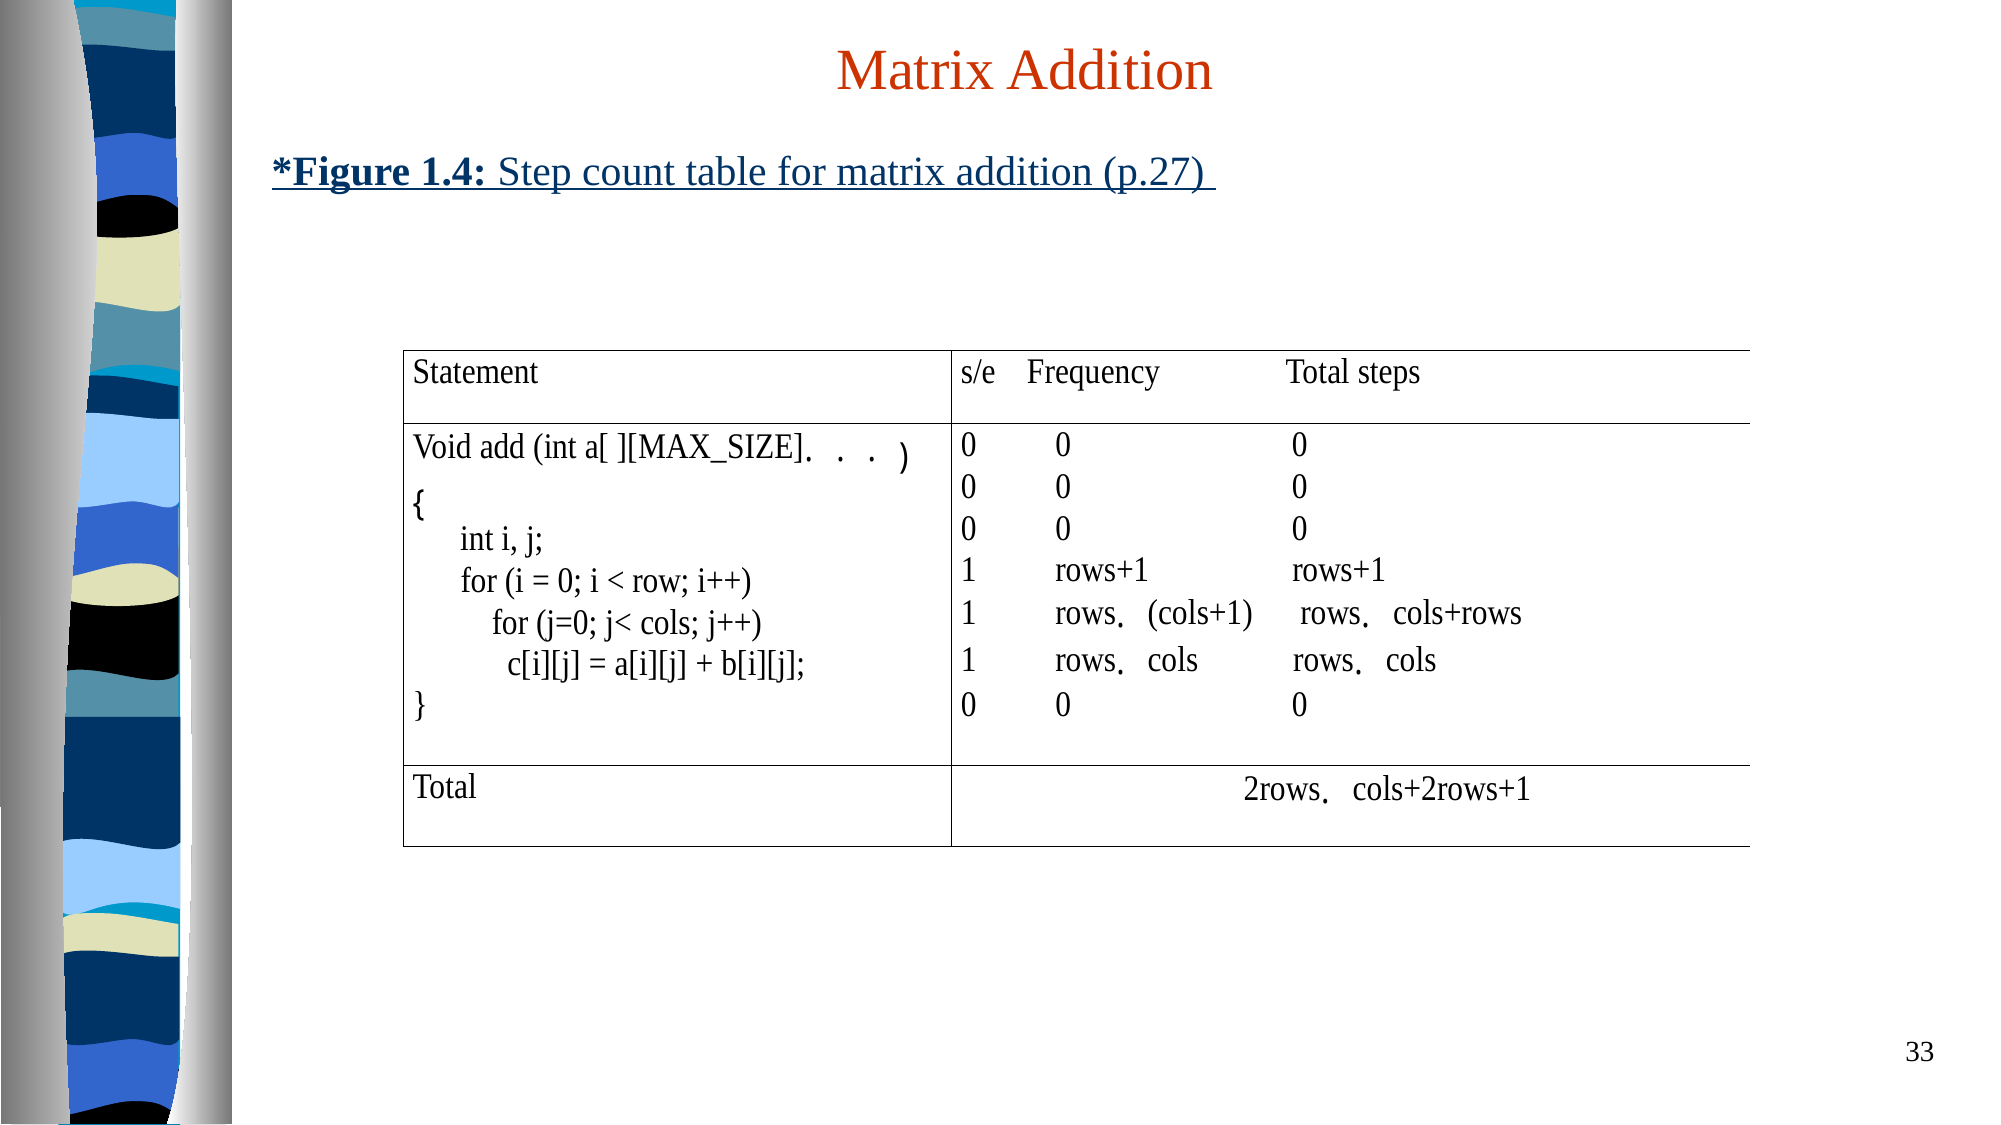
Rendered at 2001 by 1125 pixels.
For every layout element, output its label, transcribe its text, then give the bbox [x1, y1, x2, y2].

text_box Matrix Addition [821, 23, 1230, 109]
slide_number 33 [1533, 1025, 1950, 1100]
title *Figure 1.4: Step count table for matrix addition (p.27) [256, 75, 1957, 263]
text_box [390, 349, 1750, 941]
